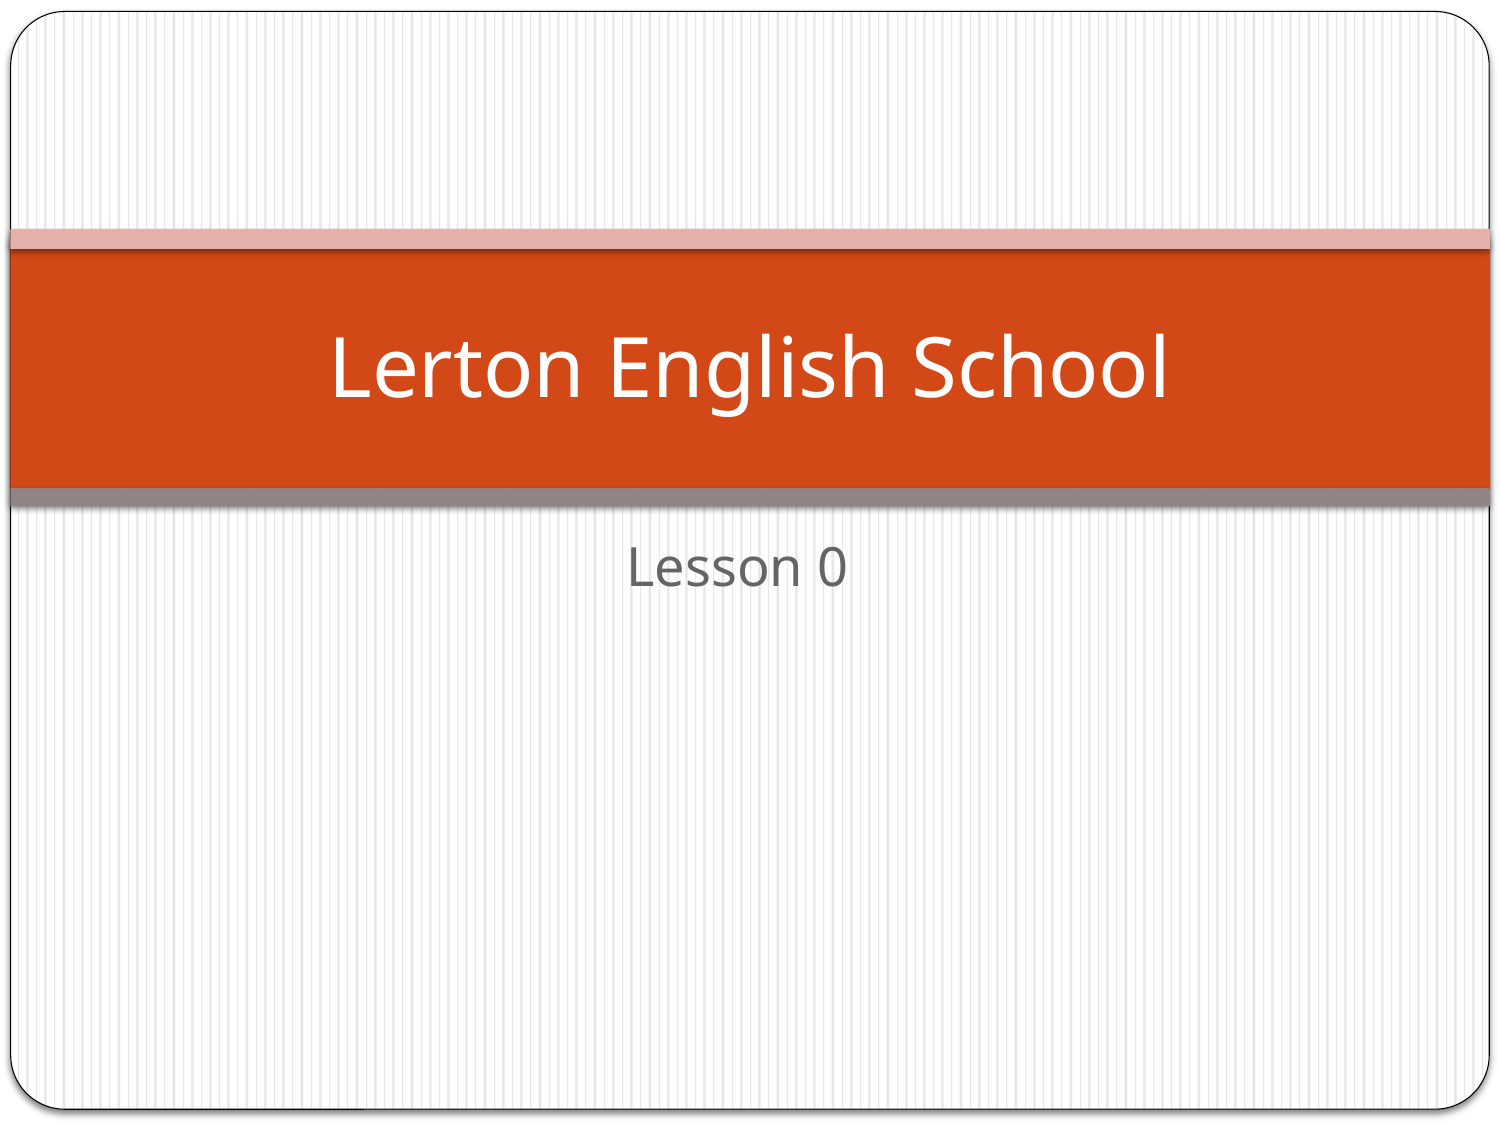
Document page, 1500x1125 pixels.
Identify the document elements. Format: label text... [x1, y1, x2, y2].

title Lerton English School [75, 247, 1425, 489]
subtitle Lesson 0 [212, 525, 1263, 788]
